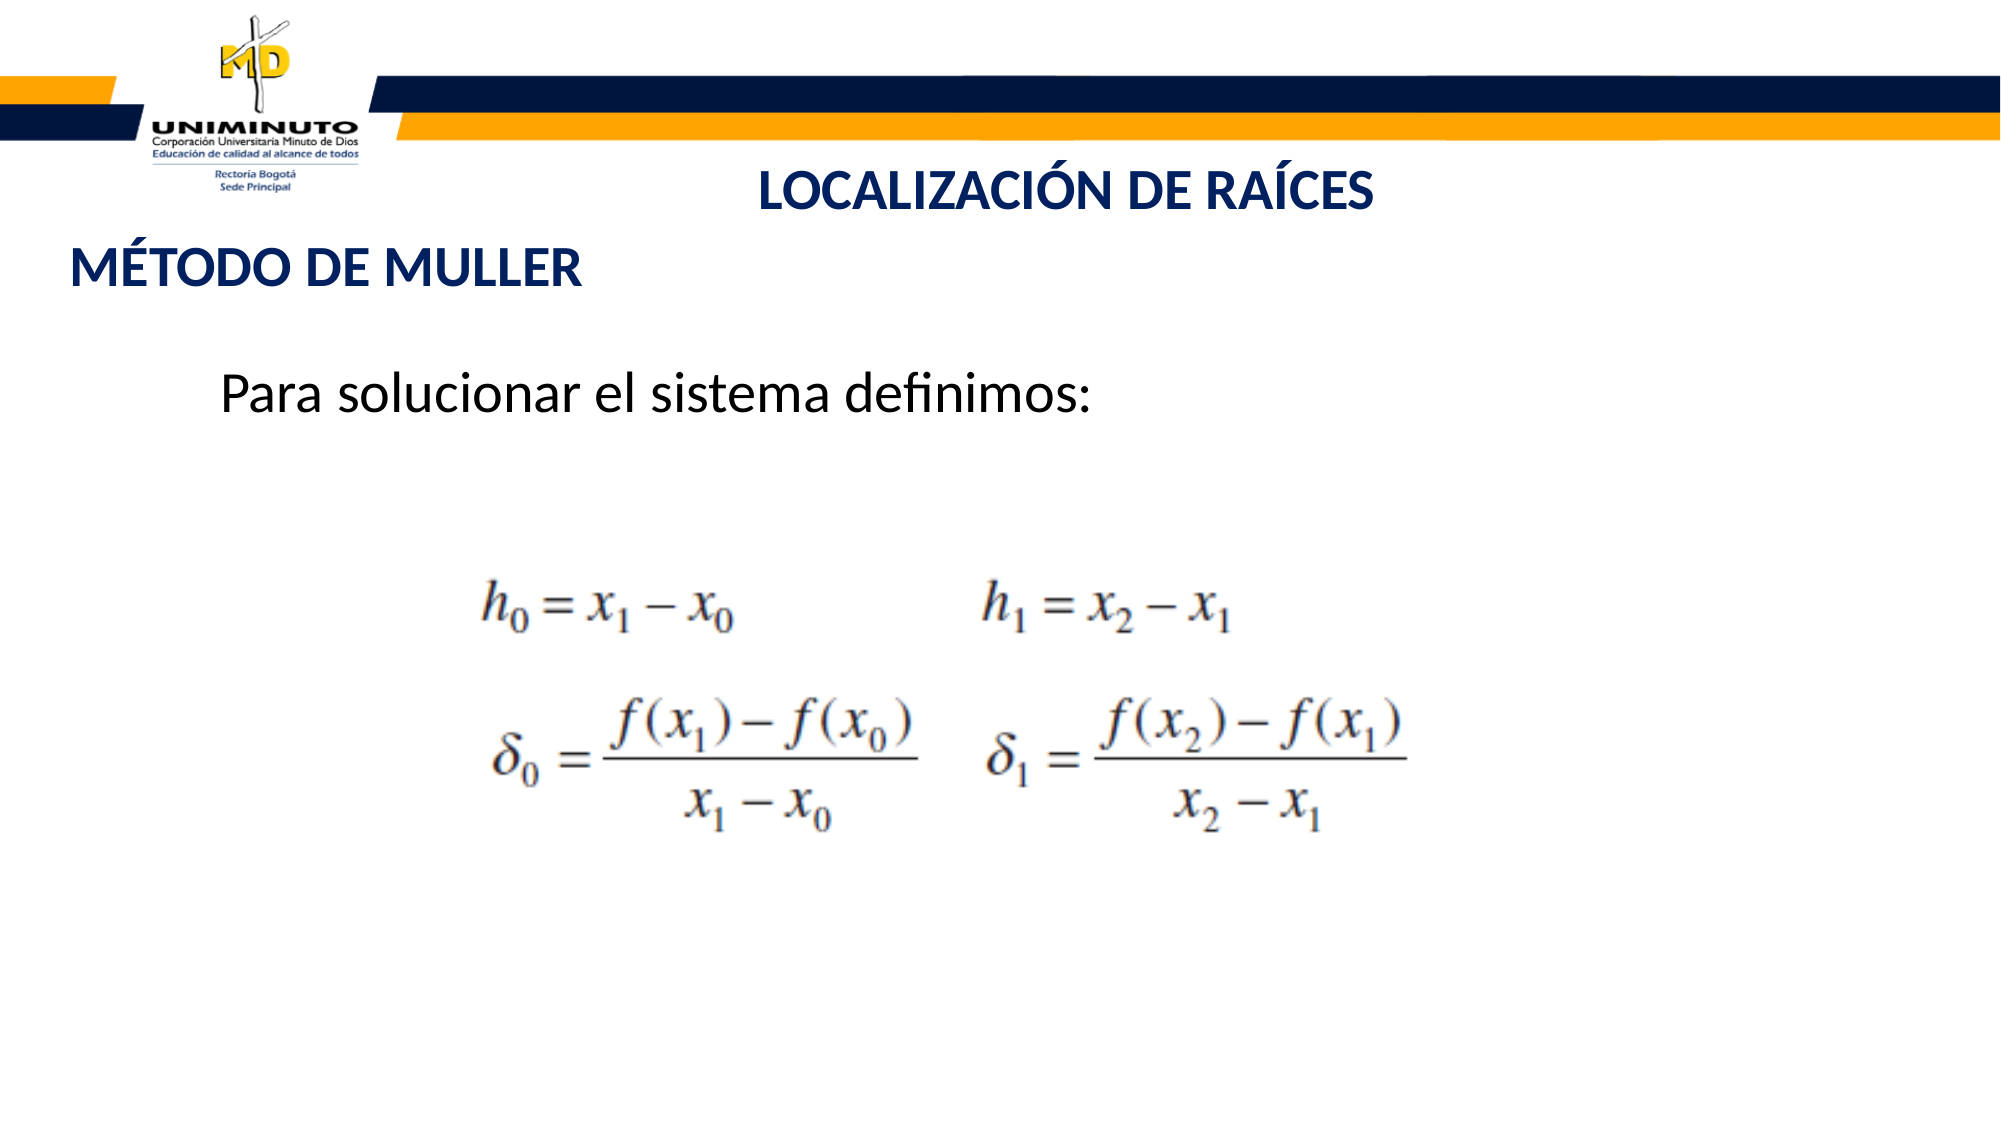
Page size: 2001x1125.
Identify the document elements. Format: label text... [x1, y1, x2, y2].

picture [0, 0, 2001, 1125]
text_box LOCALIZACIÓN DE RAÍCES [744, 143, 1391, 229]
text_box MÉTODO DE MULLER [54, 221, 599, 306]
text_box Para solucionar el sistema definimos: [205, 346, 1109, 432]
